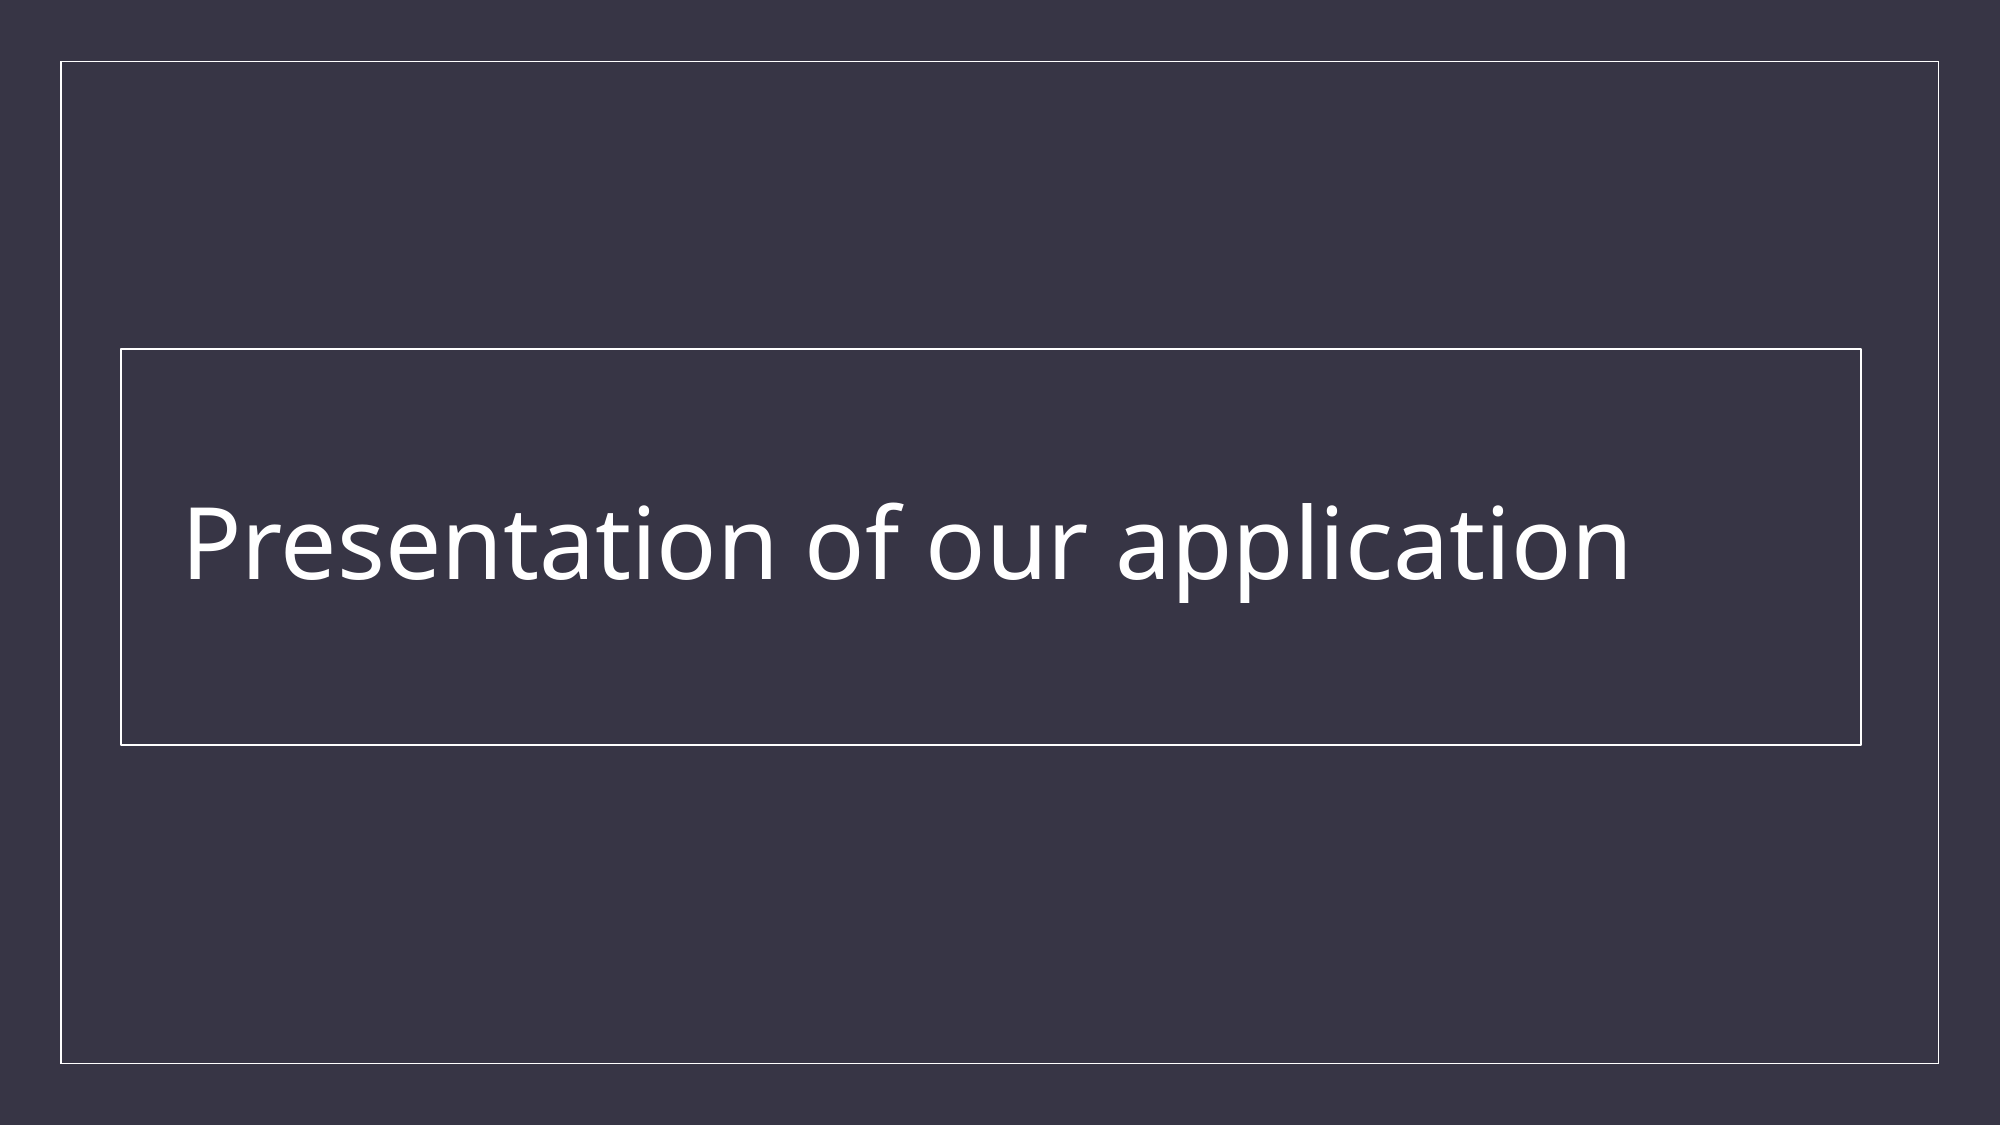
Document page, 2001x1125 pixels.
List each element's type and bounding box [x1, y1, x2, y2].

text_box [120, 348, 1862, 746]
